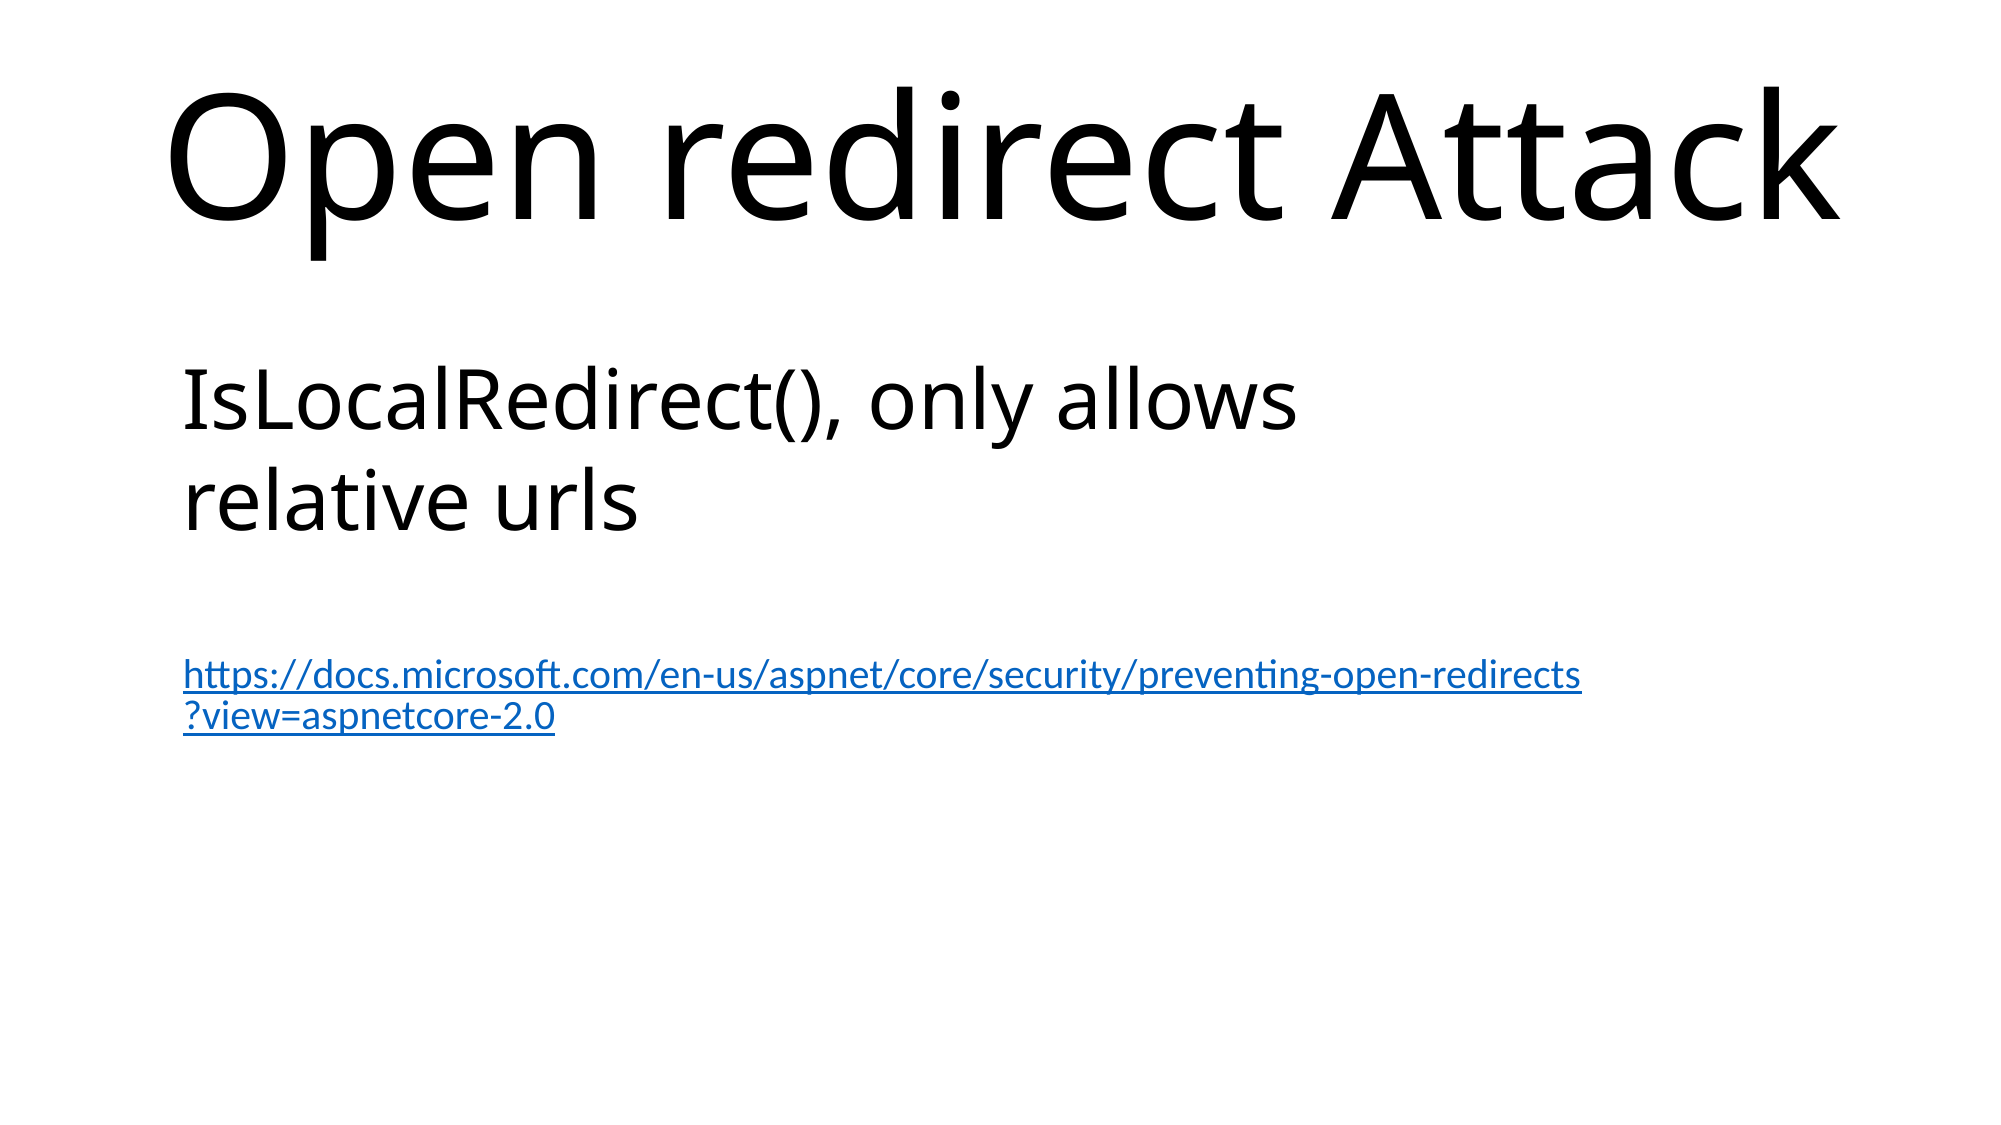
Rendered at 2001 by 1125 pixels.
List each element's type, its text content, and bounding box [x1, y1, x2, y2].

text_box IsLocalRedirect(), only allows relative urls https://docs.microsoft.com/en-us/aspnet/core/security/preventing-open-redirects?view=aspnetcore-2.0 [168, 339, 1600, 704]
text_box Open redirect Attack [145, 59, 1946, 266]
